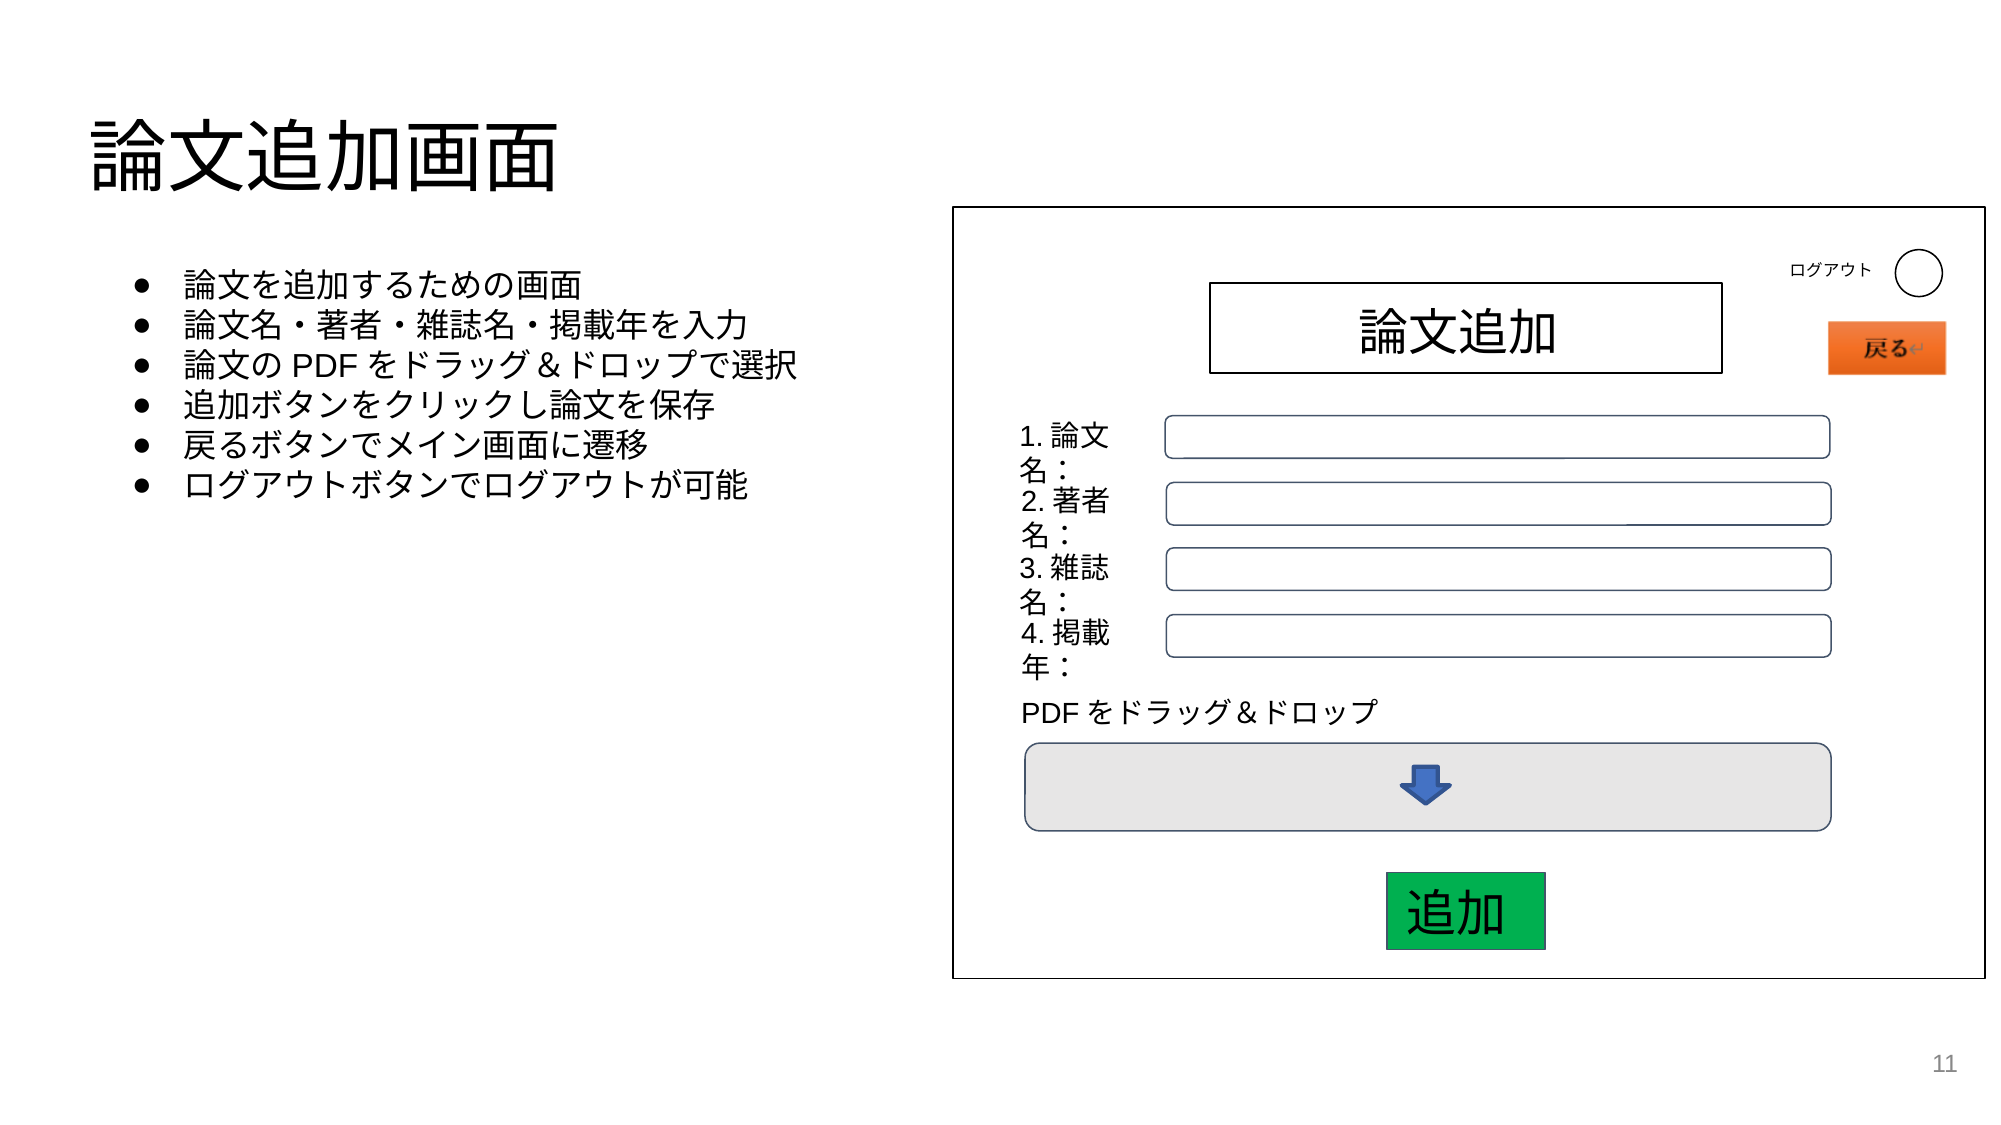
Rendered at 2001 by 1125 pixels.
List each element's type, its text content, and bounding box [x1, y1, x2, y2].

title 論文追加画面 [68, 97, 1932, 223]
slide_number 11 [1853, 1019, 1974, 1106]
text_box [952, 206, 1986, 979]
text_box 論文を追加するための画面 論文名・著者・雑誌名・掲載年を入力 論文のPDFをドラッグ＆ドロップで選択 追加ボタンをクリックし論文を保存 戻るボタンでメイン画面に遷移 ログアウトボタンでログアウトが可能 [93, 249, 920, 519]
